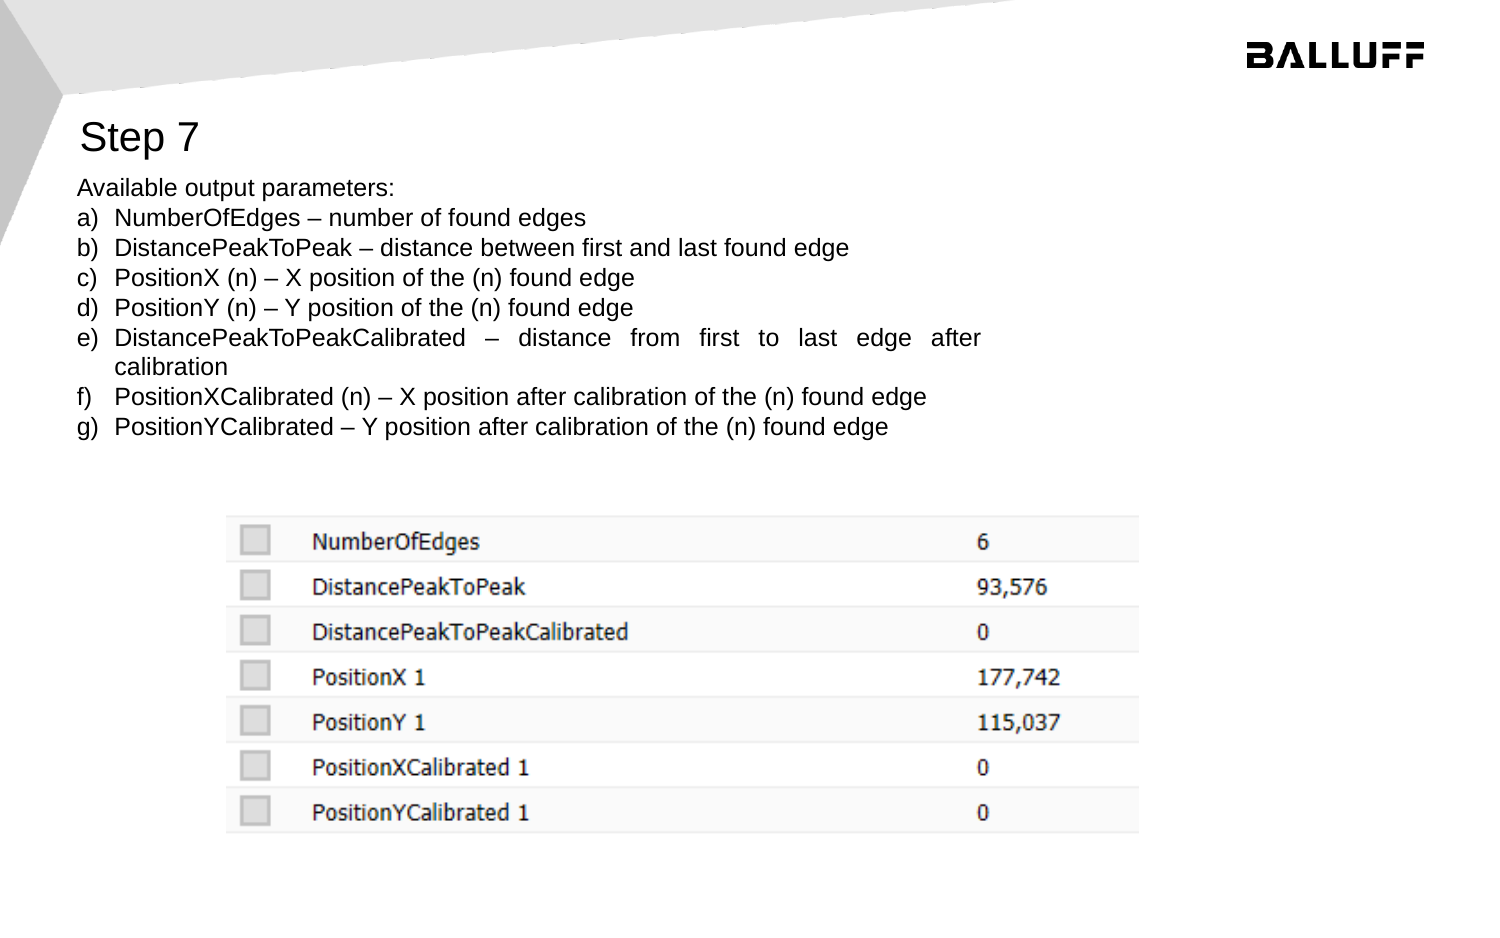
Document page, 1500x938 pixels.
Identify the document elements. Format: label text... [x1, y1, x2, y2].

picture [0, 0, 1497, 261]
text_box Step 7 [64, 102, 290, 163]
text_box Available output parameters: NumberOfEdges – number of found edges DistancePeakToPeak – distance between first and last found edge PositionX (n) – X position of the (n) found edge PositionY (n) – Y position of the (n) found edge DistancePeakToPeakCalibrated – distance from first to last edge after calibration PositionXCalibrated (n) – X position after calibration of the (n) found edge PositionYCalibrated – Y position after calibration of the (n) found edge [62, 163, 998, 449]
picture [226, 514, 1139, 839]
